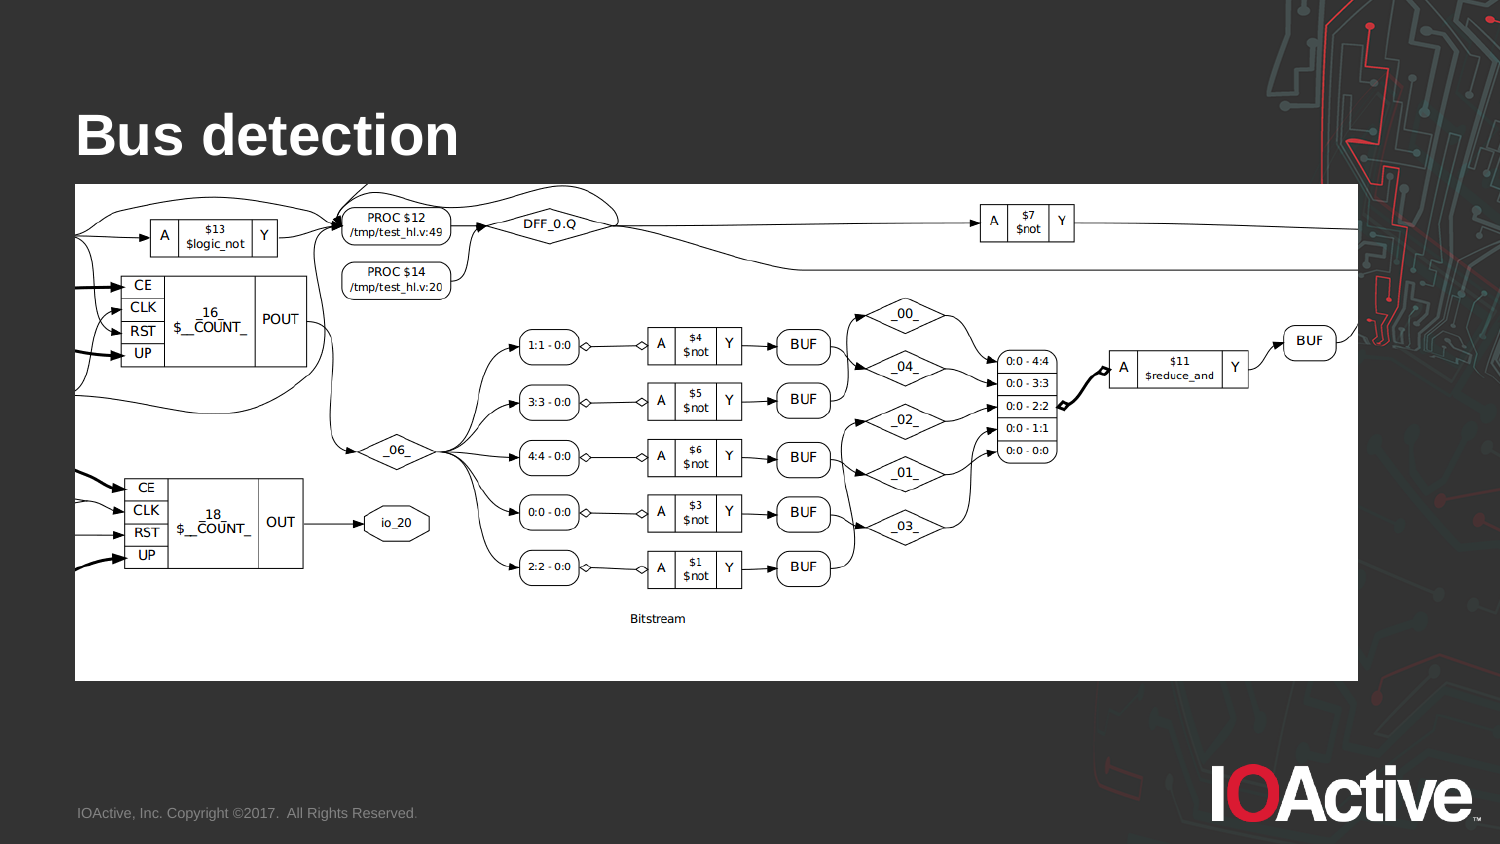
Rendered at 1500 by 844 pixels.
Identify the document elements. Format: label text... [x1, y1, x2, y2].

picture [0, 0, 1500, 844]
title Bus detection [75, 96, 1213, 182]
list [74, 184, 1359, 681]
